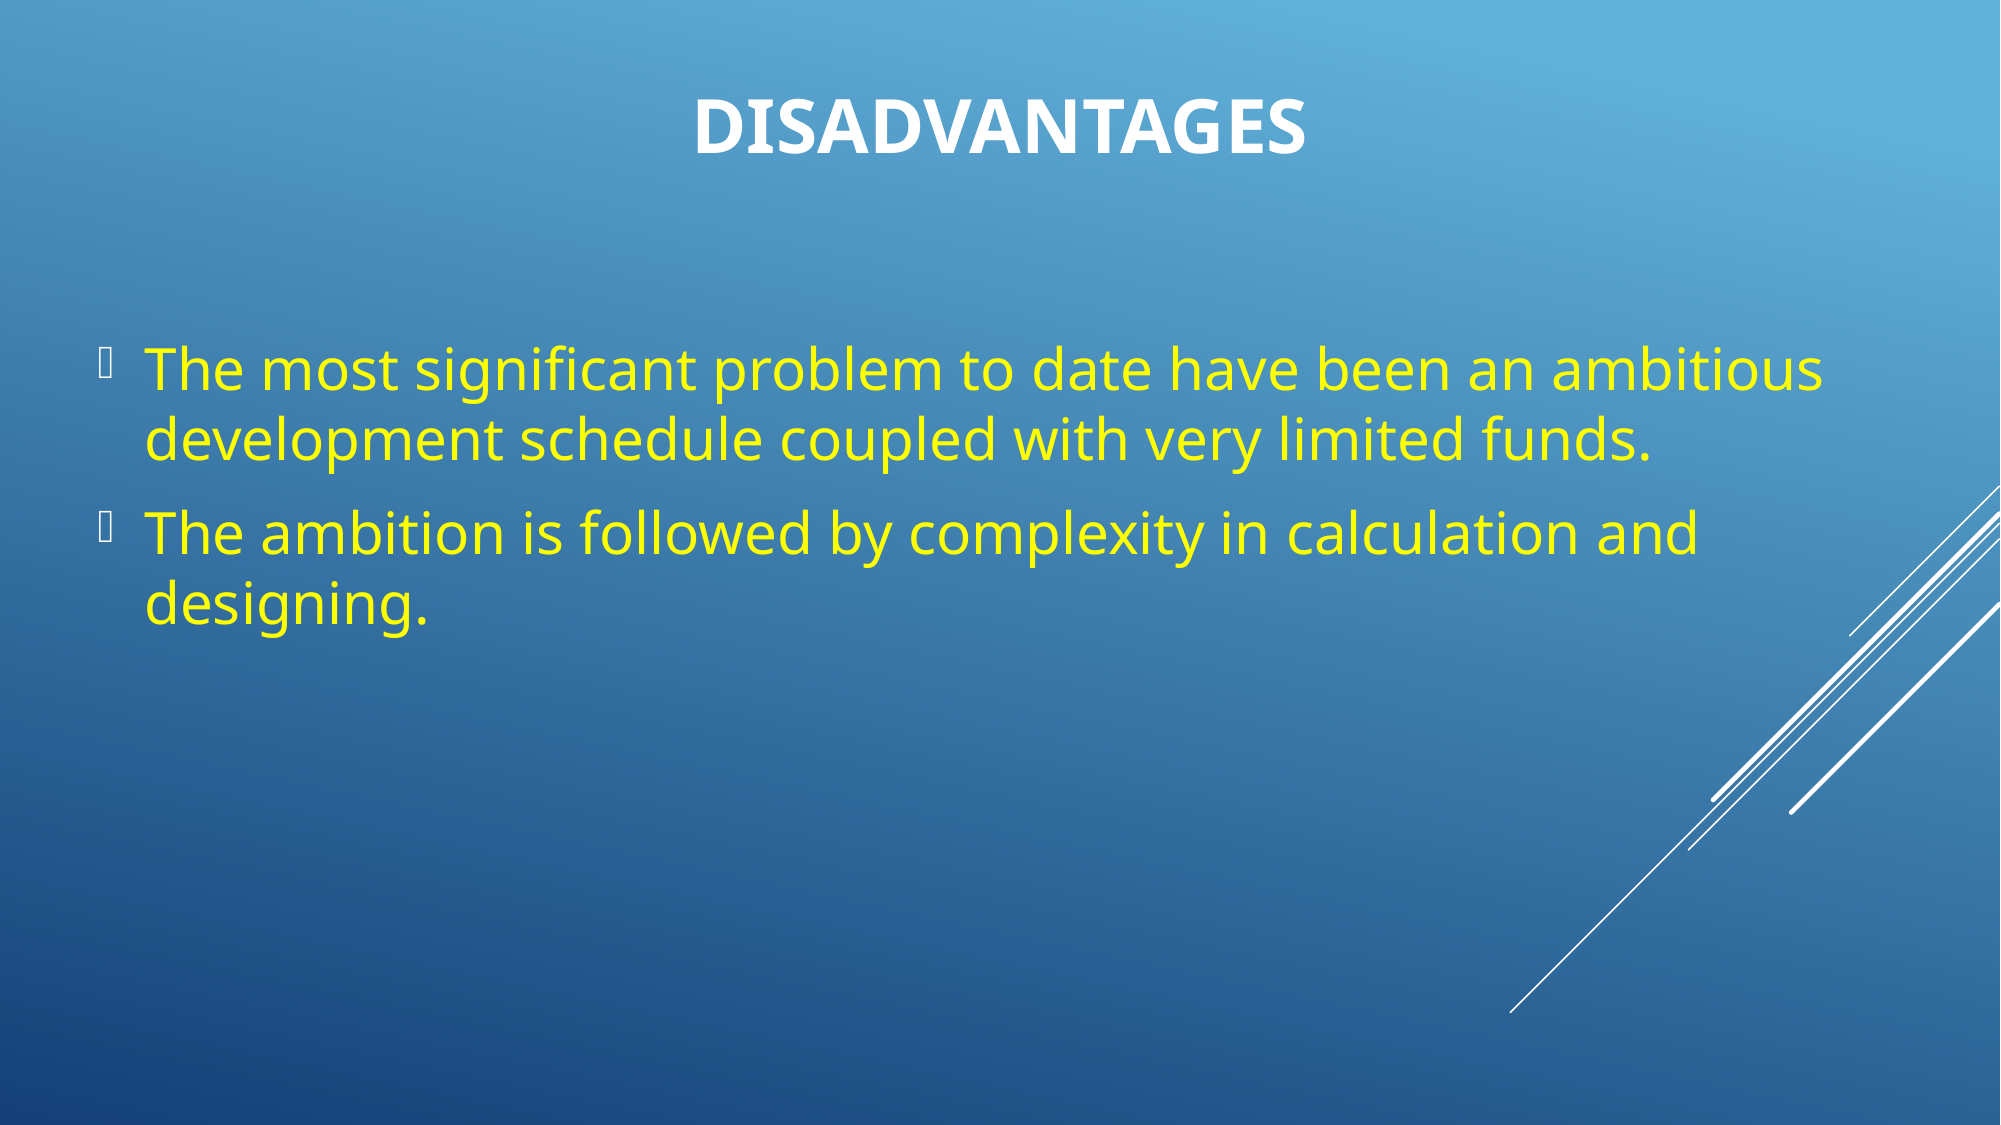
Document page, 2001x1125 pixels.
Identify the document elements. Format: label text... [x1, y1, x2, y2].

list The most significant problem to date have been an ambitious development schedule coupled with very limited funds. The ambition is followed by complexity in calculation and designing. [82, 187, 1900, 781]
title DISADVANTAGES [0, 0, 2000, 248]
